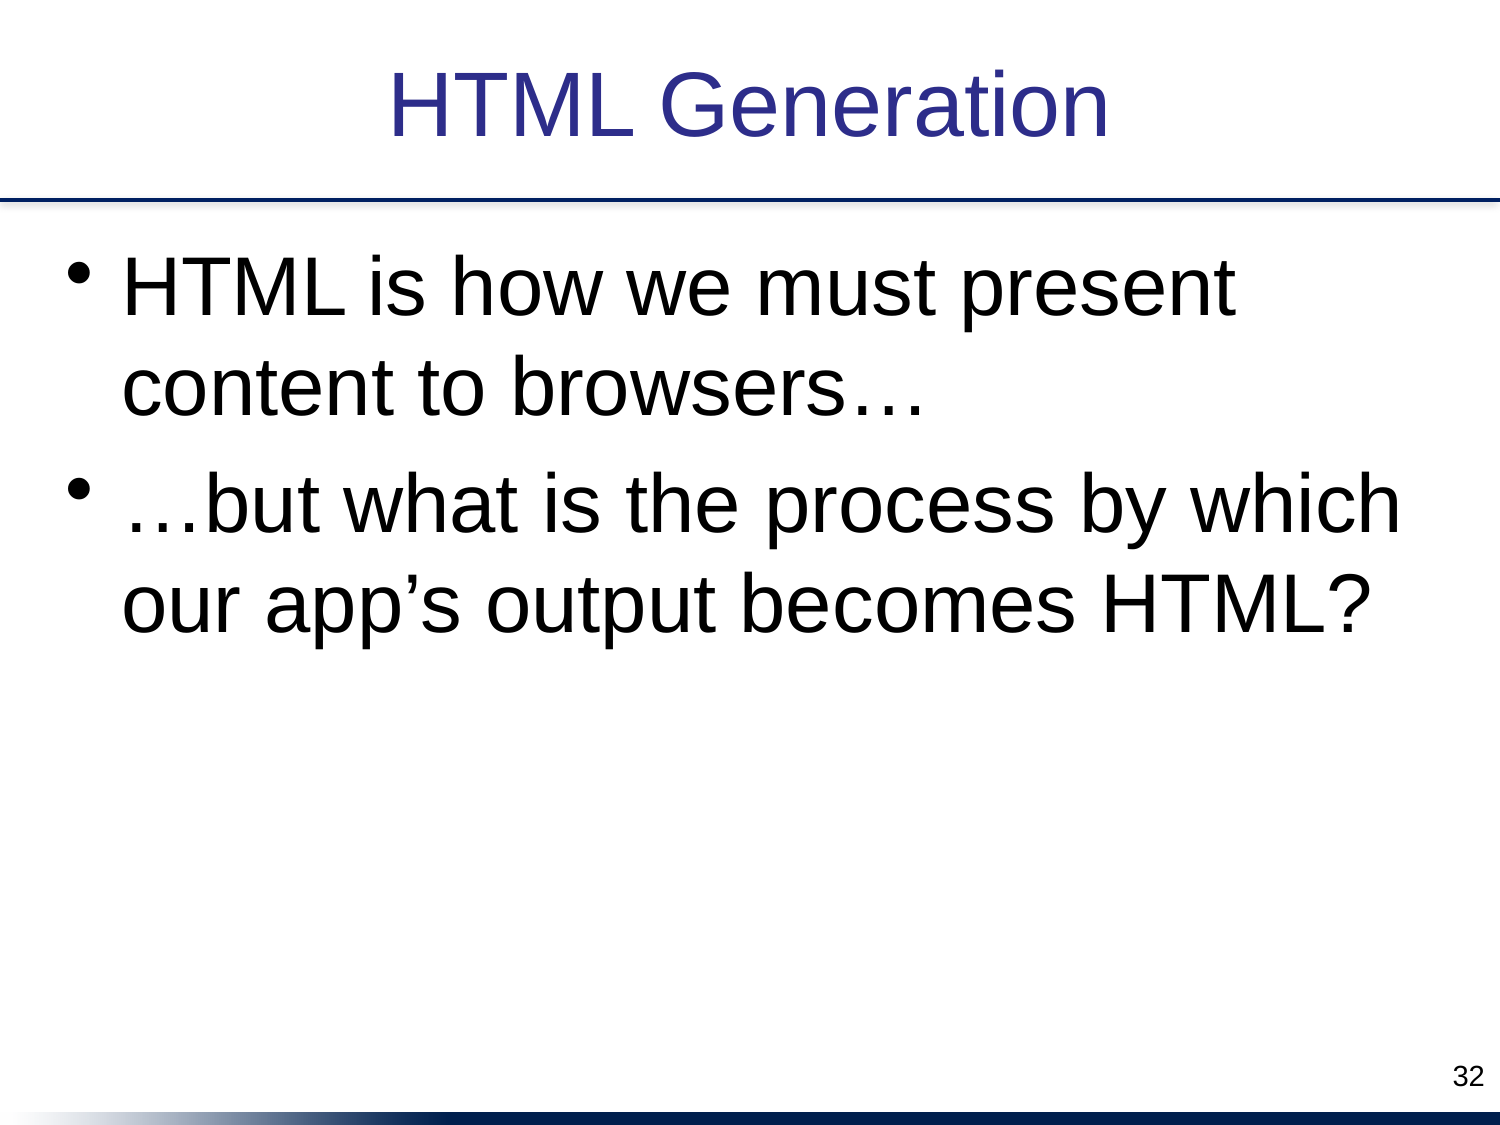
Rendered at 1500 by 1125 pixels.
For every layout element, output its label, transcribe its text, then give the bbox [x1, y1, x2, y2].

list HTML is how we must present content to browsers… …but what is the process by which our app’s output becomes HTML? [50, 224, 1450, 1005]
title HTML Generation [0, 0, 1500, 201]
slide_number 32 [1149, 1049, 1500, 1125]
picture [0, 1112, 1149, 1125]
